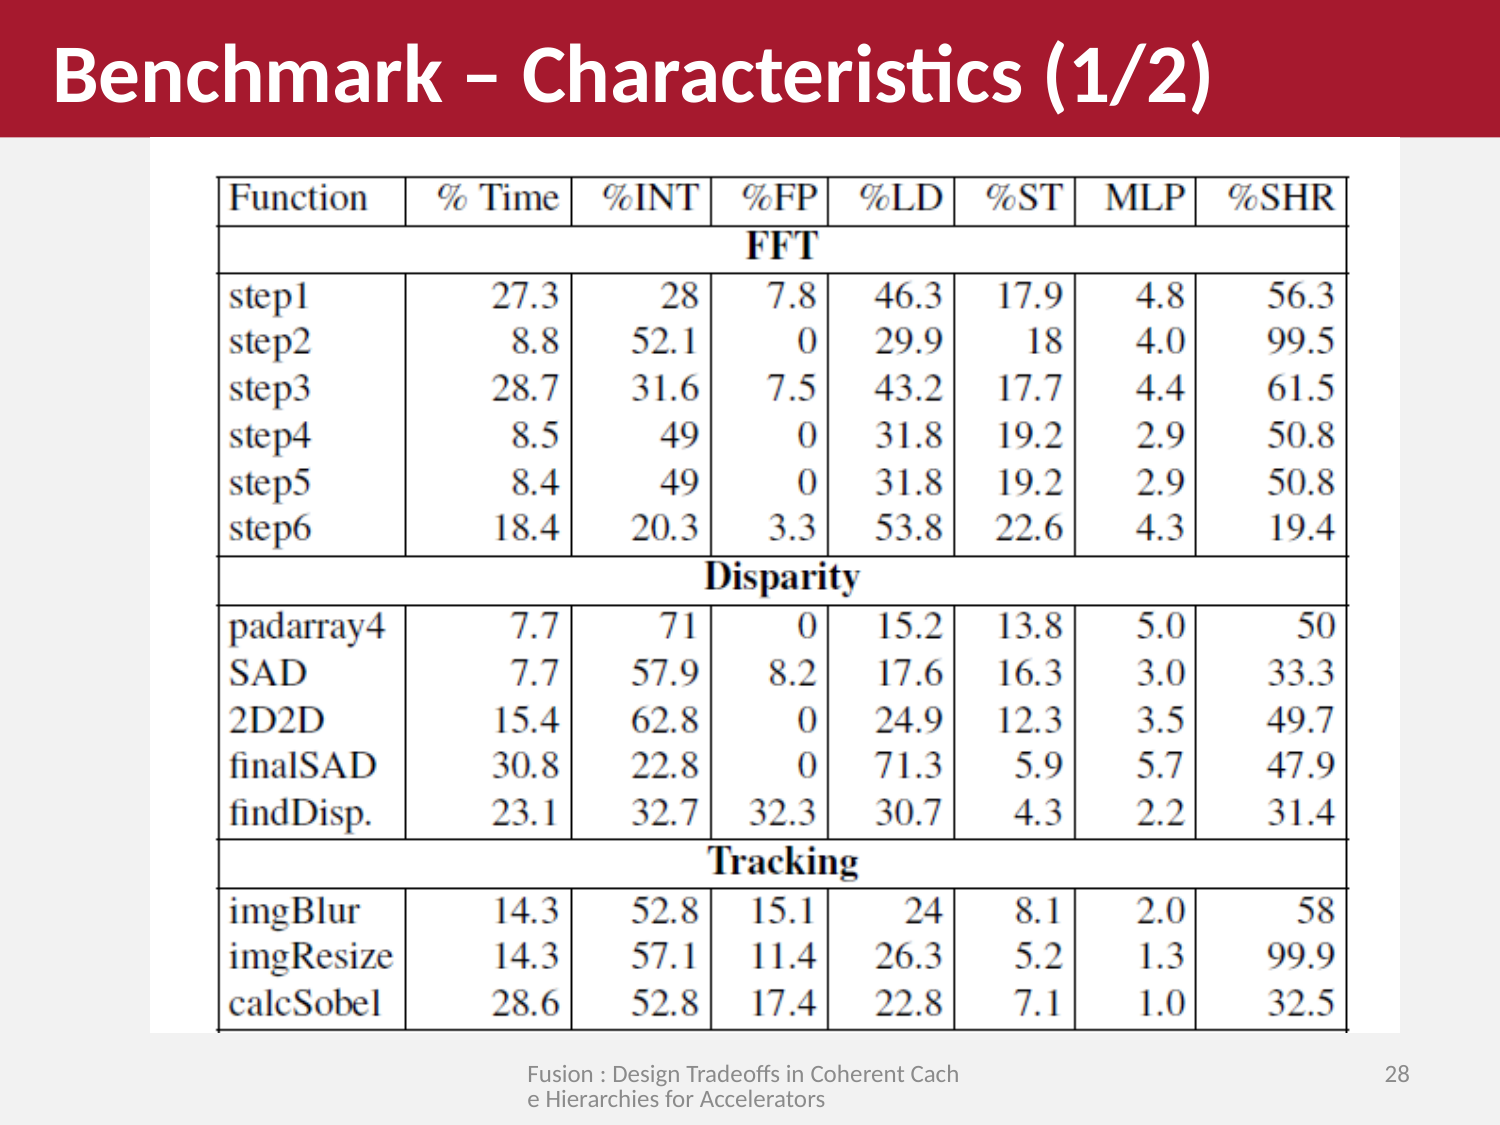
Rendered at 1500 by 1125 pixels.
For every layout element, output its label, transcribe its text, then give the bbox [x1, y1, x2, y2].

text_box Benchmark – Characteristics (1/2) [0, 0, 1500, 139]
slide_number 28 [1074, 1042, 1425, 1103]
picture [149, 137, 1401, 1033]
footer Fusion : Design Tradeoffs in Coherent Cache Hierarchies for Accelerators [512, 1042, 988, 1103]
